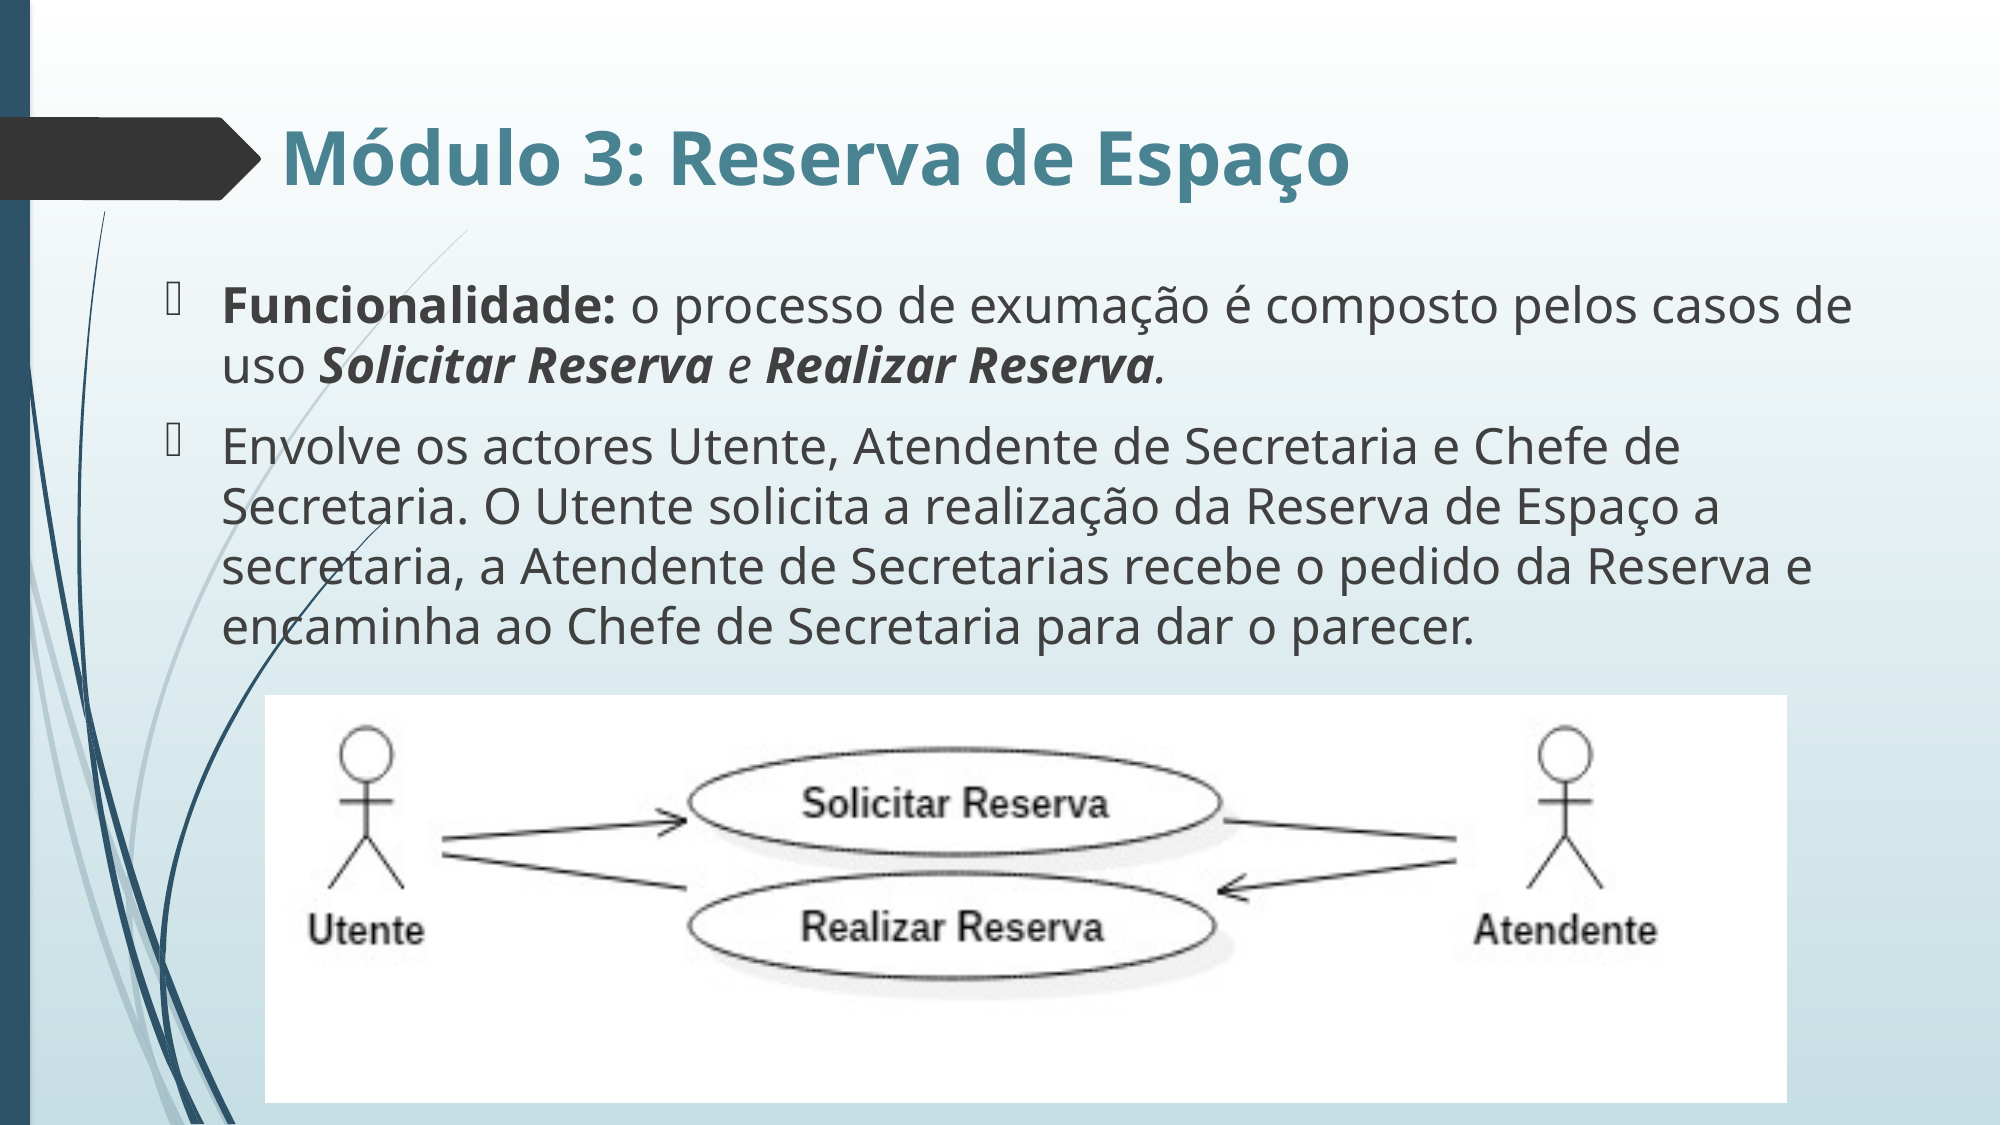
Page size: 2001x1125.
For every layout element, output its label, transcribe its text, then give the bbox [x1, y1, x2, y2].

list Funcionalidade: o processo de exumação é composto pelos casos de uso Solicitar Reserva e Realizar Reserva. Envolve os actores Utente, Atendente de Secretaria e Chefe de Secretaria. O Utente solicita a realização da Reserva de Espaço a secretaria, a Atendente de Secretarias recebe o pedido da Reserva e encaminha ao Chefe de Secretaria para dar o parecer. [150, 200, 1888, 970]
title Módulo 3: Reserva de Espaço [265, 102, 1888, 200]
picture [264, 695, 1788, 1103]
